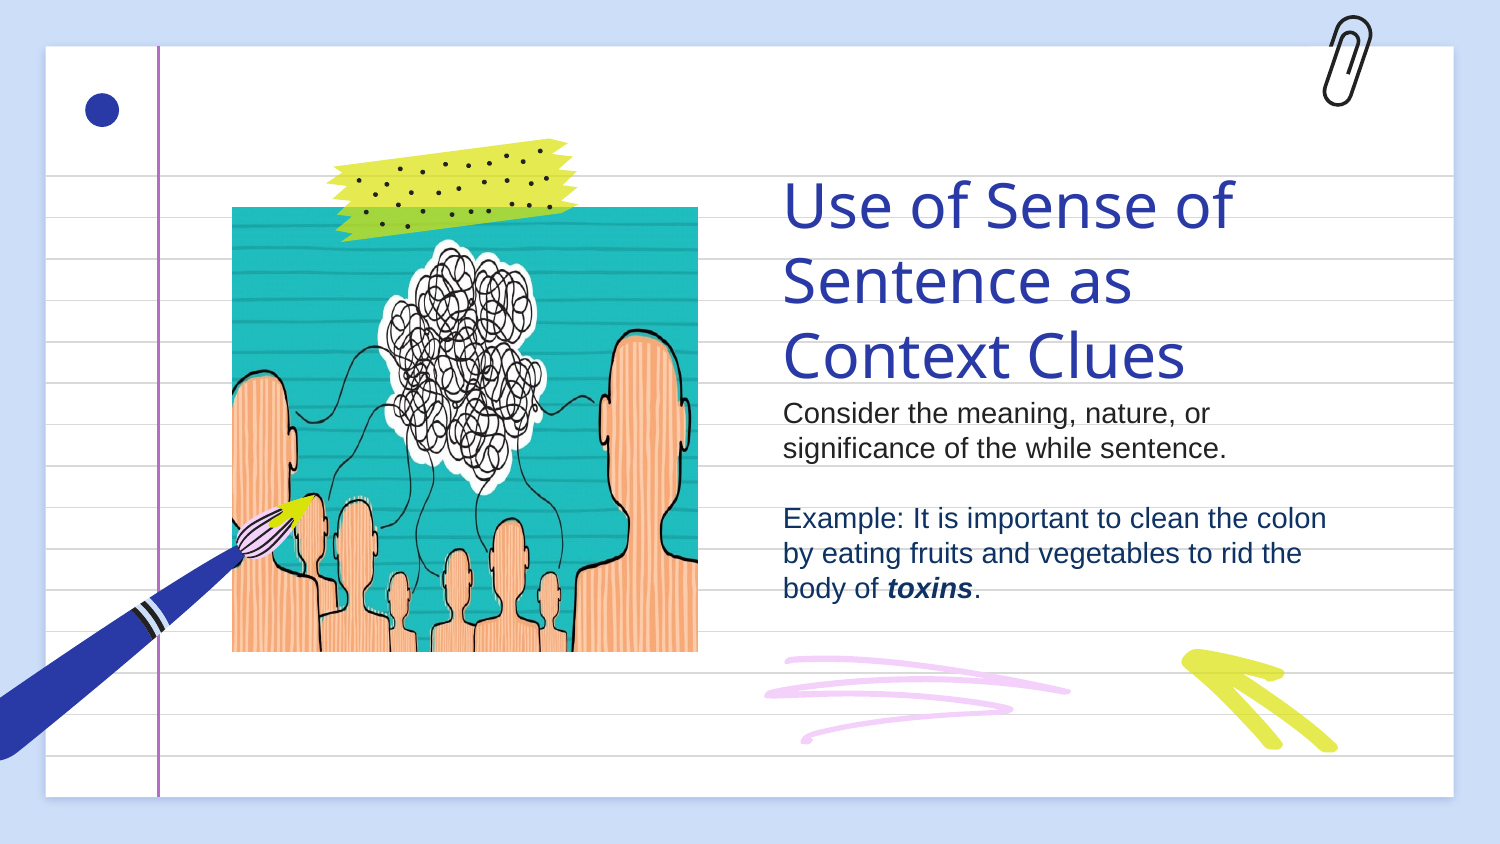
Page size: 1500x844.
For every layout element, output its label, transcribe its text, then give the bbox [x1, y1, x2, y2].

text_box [374, 67, 531, 317]
title Use of Sense of Sentence as Context Clues [767, 150, 1362, 257]
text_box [13, 452, 271, 809]
list Consider the meaning, nature, or significance of the while sentence. Example: It is important to clean the colon by eating fruits and vegetables to rid the body of toxins. [767, 379, 1362, 700]
picture [231, 207, 699, 653]
